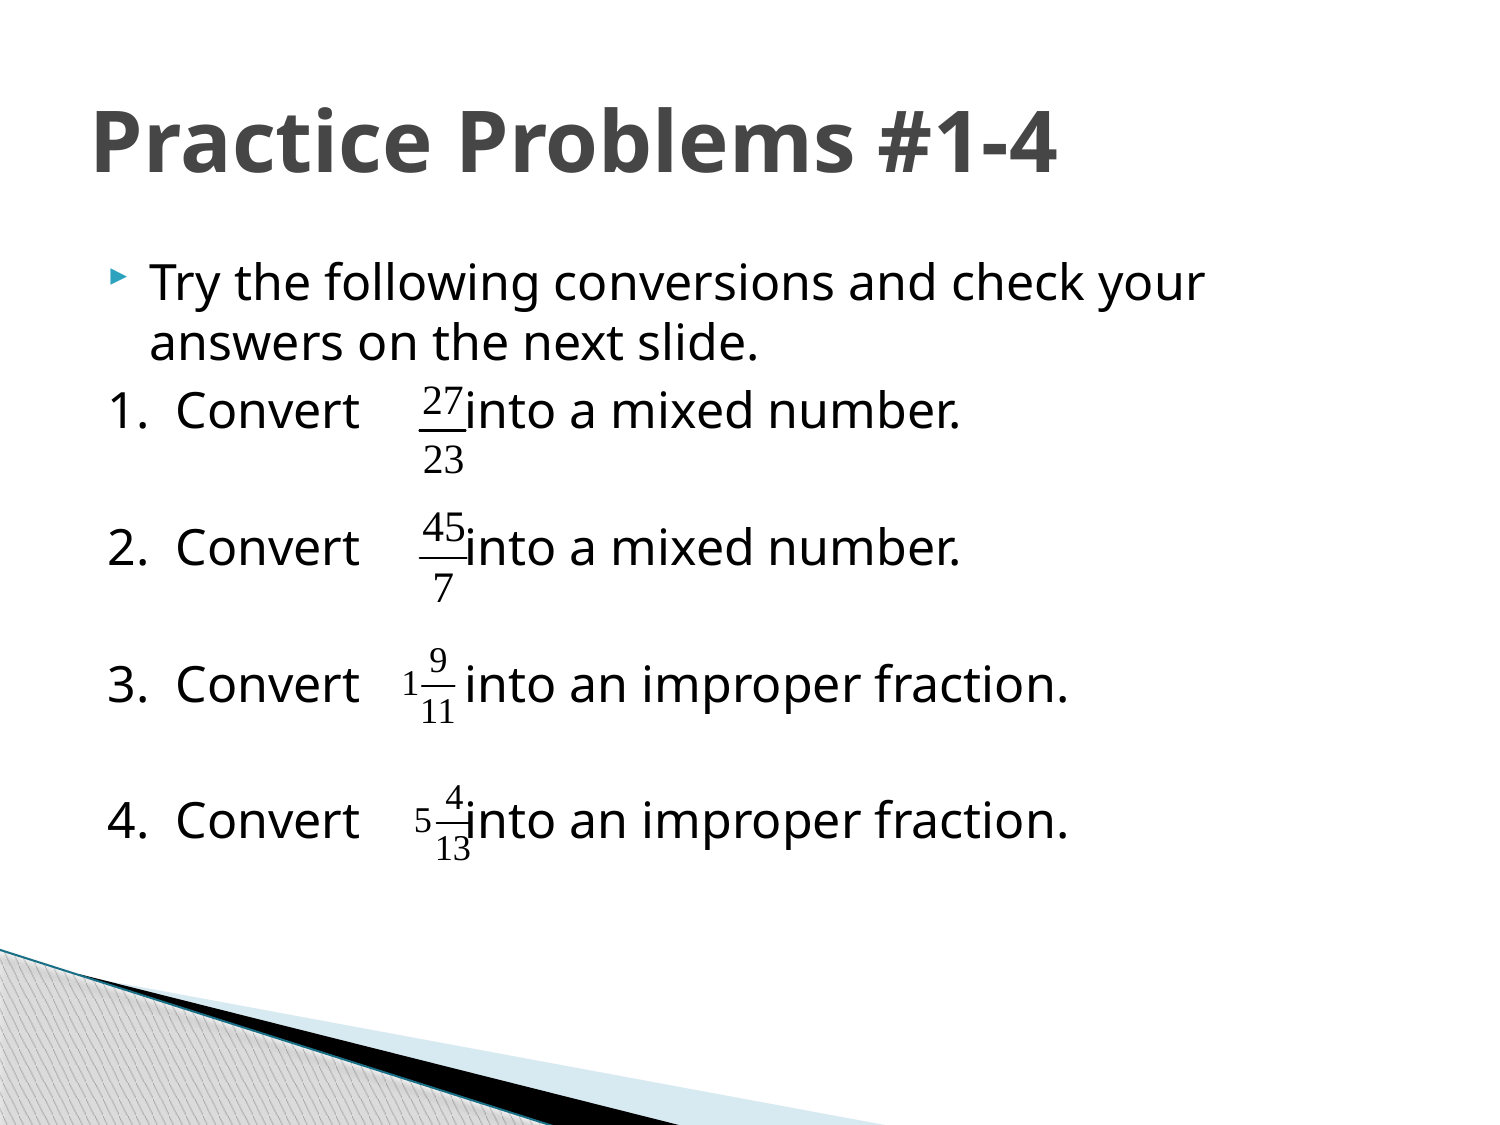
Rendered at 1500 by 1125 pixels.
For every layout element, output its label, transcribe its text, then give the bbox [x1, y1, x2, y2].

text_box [412, 374, 476, 483]
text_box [409, 774, 480, 869]
list Try the following conversions and check your answers on the next slide. 1. Convert into a mixed number. 2. Convert into a mixed number. 3. Convert into an improper fraction. 4. Convert into an improper fraction. [75, 243, 1425, 986]
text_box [412, 499, 475, 613]
title Practice Problems #1-4 [75, 45, 1425, 233]
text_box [399, 637, 464, 732]
